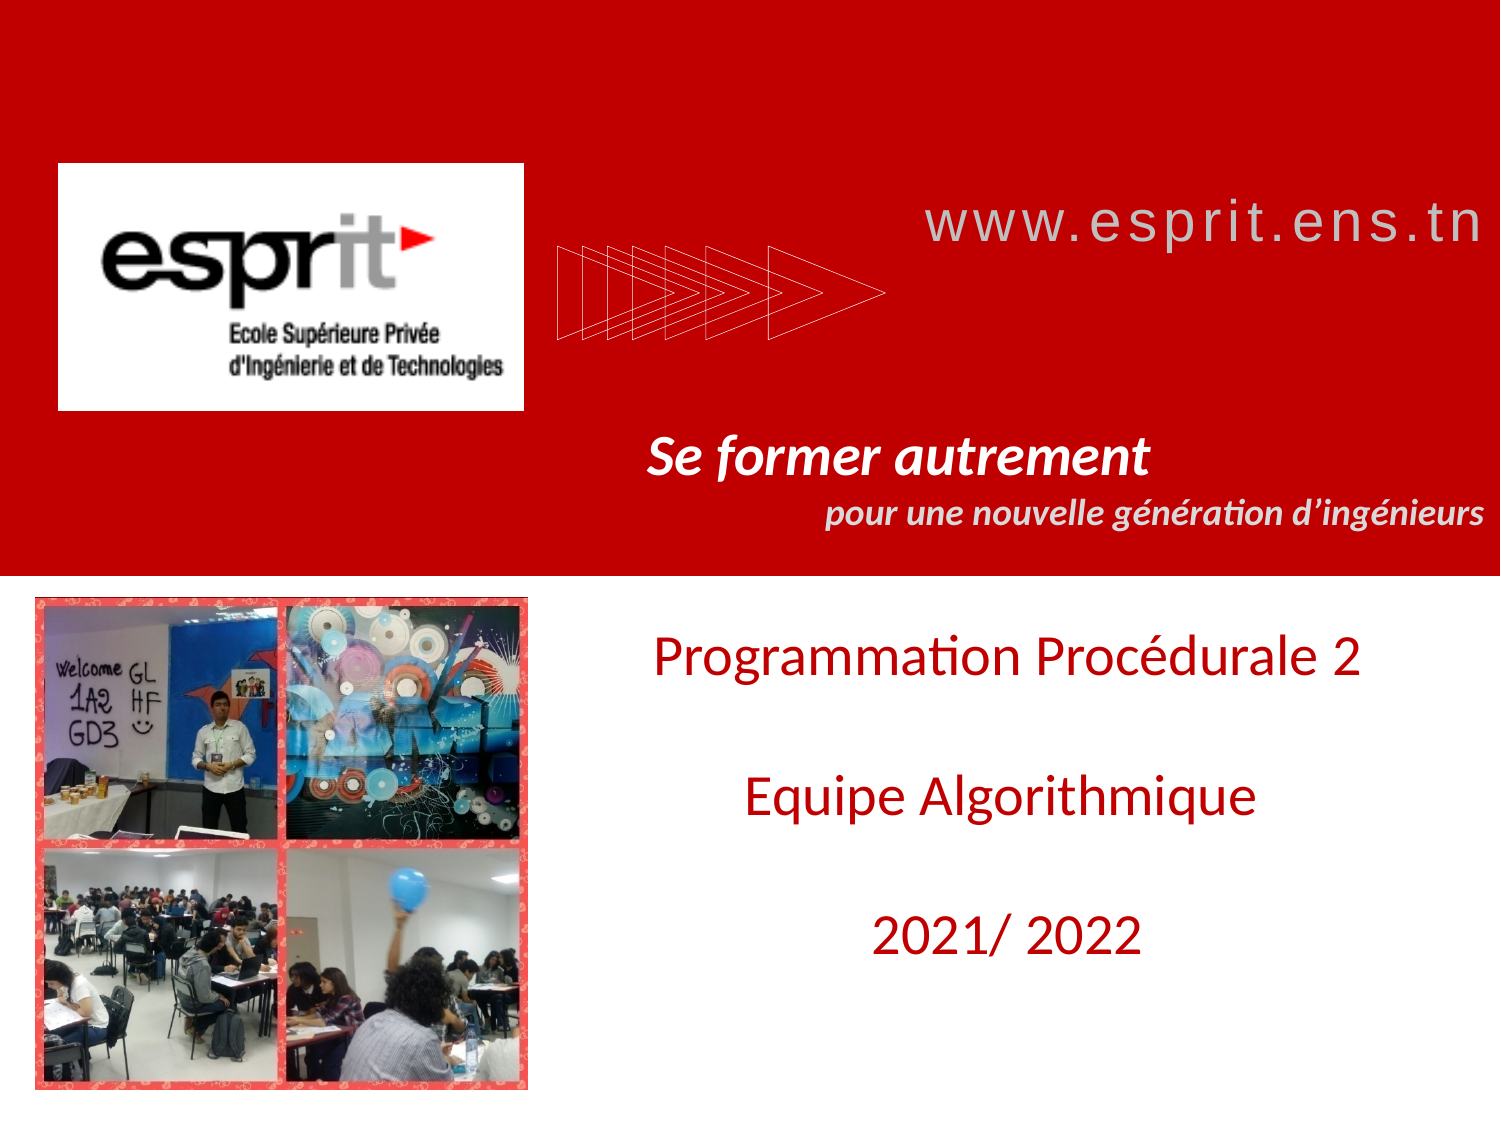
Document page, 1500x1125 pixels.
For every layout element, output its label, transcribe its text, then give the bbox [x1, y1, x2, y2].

text_box [630, 244, 663, 342]
text_box [555, 244, 580, 342]
text_box [766, 244, 888, 342]
picture [34, 597, 528, 1090]
text_box www.esprit.ens.tn [890, 175, 1500, 341]
text_box [0, 0, 1500, 576]
picture [58, 163, 524, 411]
text_box [663, 244, 703, 342]
text_box Se former autrement pour une nouvelle génération d’ingénieurs [632, 410, 1500, 540]
text_box Programmation Procédurale 2 Equipe Algorithmique 2021/ 2022 [597, 609, 1418, 974]
text_box [703, 244, 766, 342]
text_box [580, 244, 605, 342]
text_box [605, 244, 630, 342]
